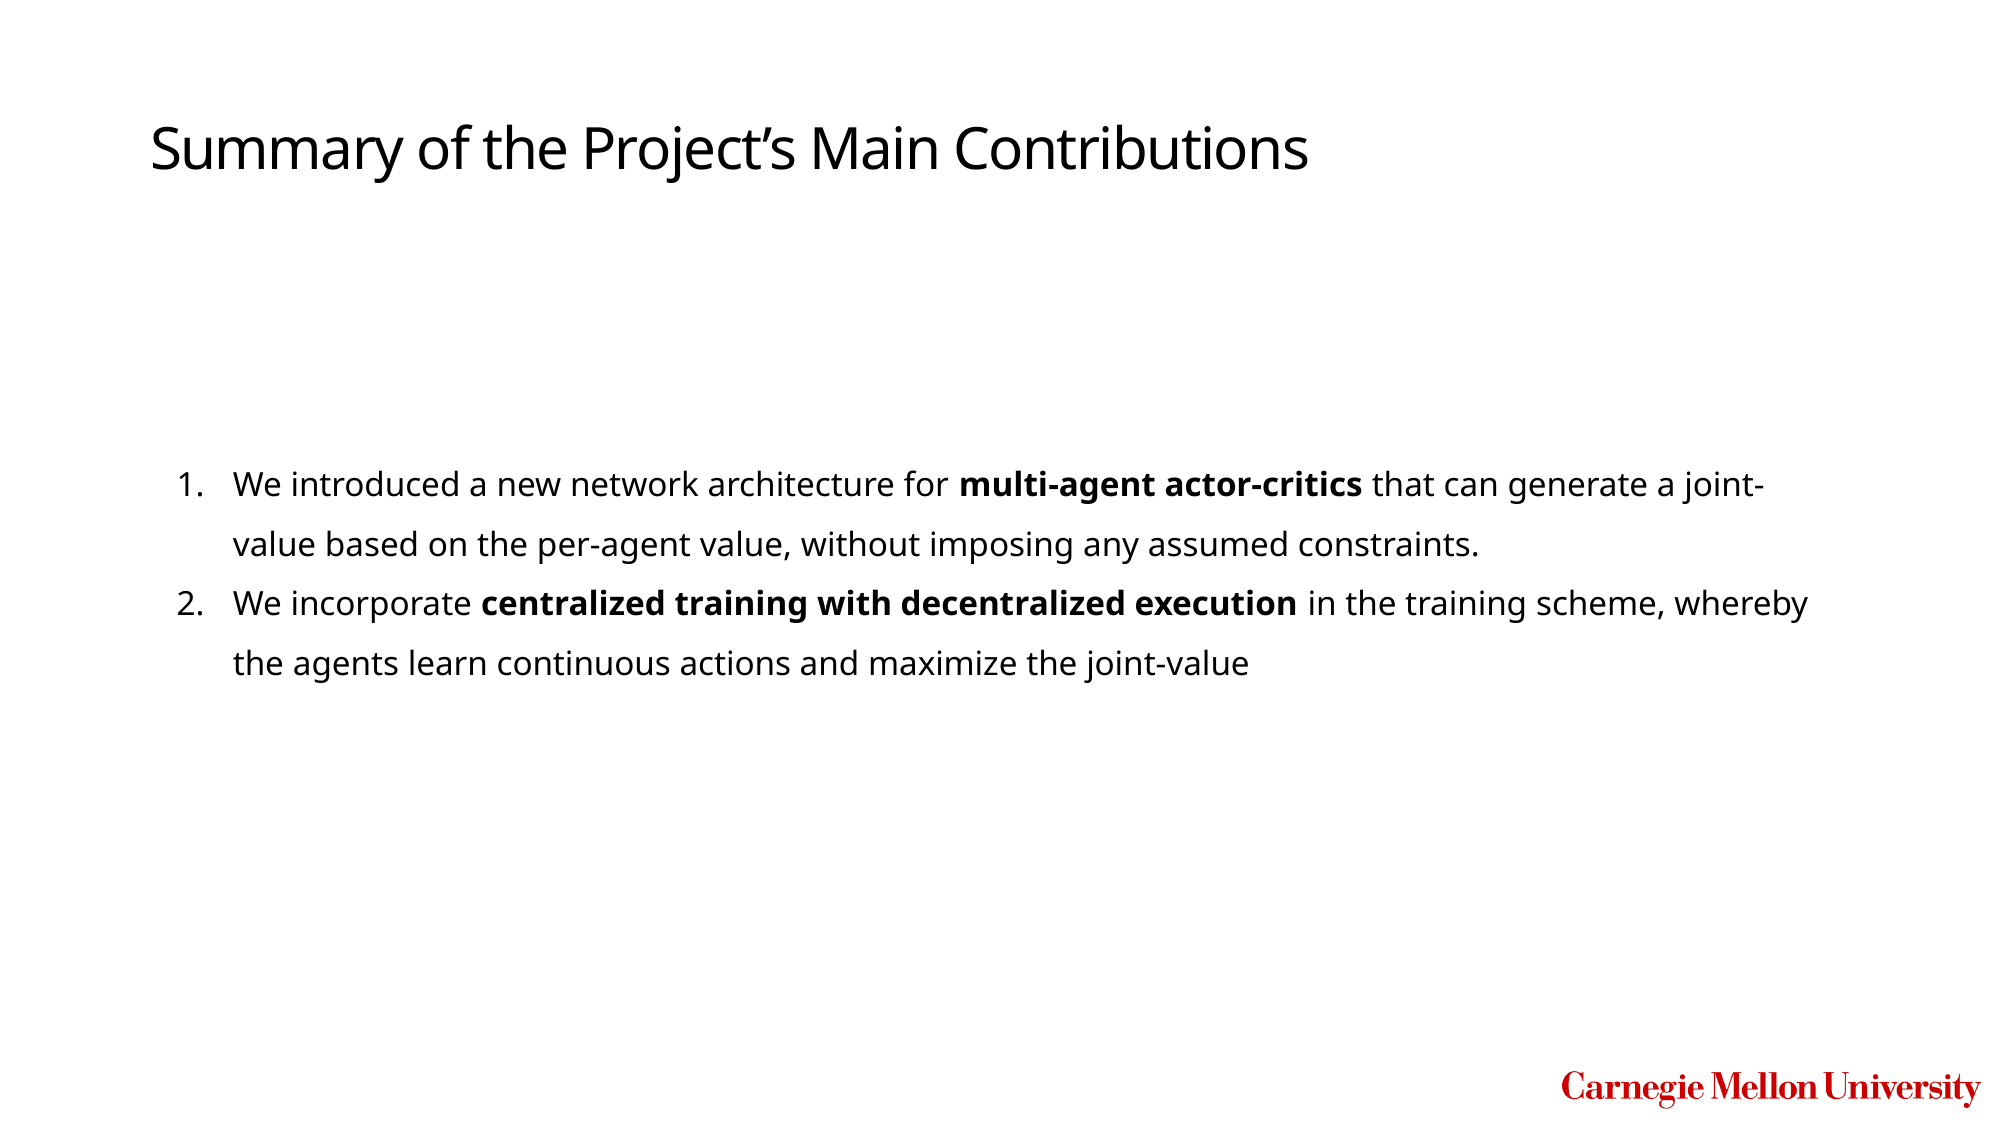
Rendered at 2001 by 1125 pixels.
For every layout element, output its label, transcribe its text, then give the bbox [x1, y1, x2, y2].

text_box We introduced a new network architecture for multi-agent actor-critics that can generate a joint-value based on the per-agent value, without imposing any assumed constraints. We incorporate centralized training with decentralized execution in the training scheme, whereby the agents learn continuous actions and maximize the joint-value [150, 436, 1850, 689]
title Summary of the Project’s Main Contributions [150, 84, 1850, 182]
picture [1562, 1070, 1981, 1109]
